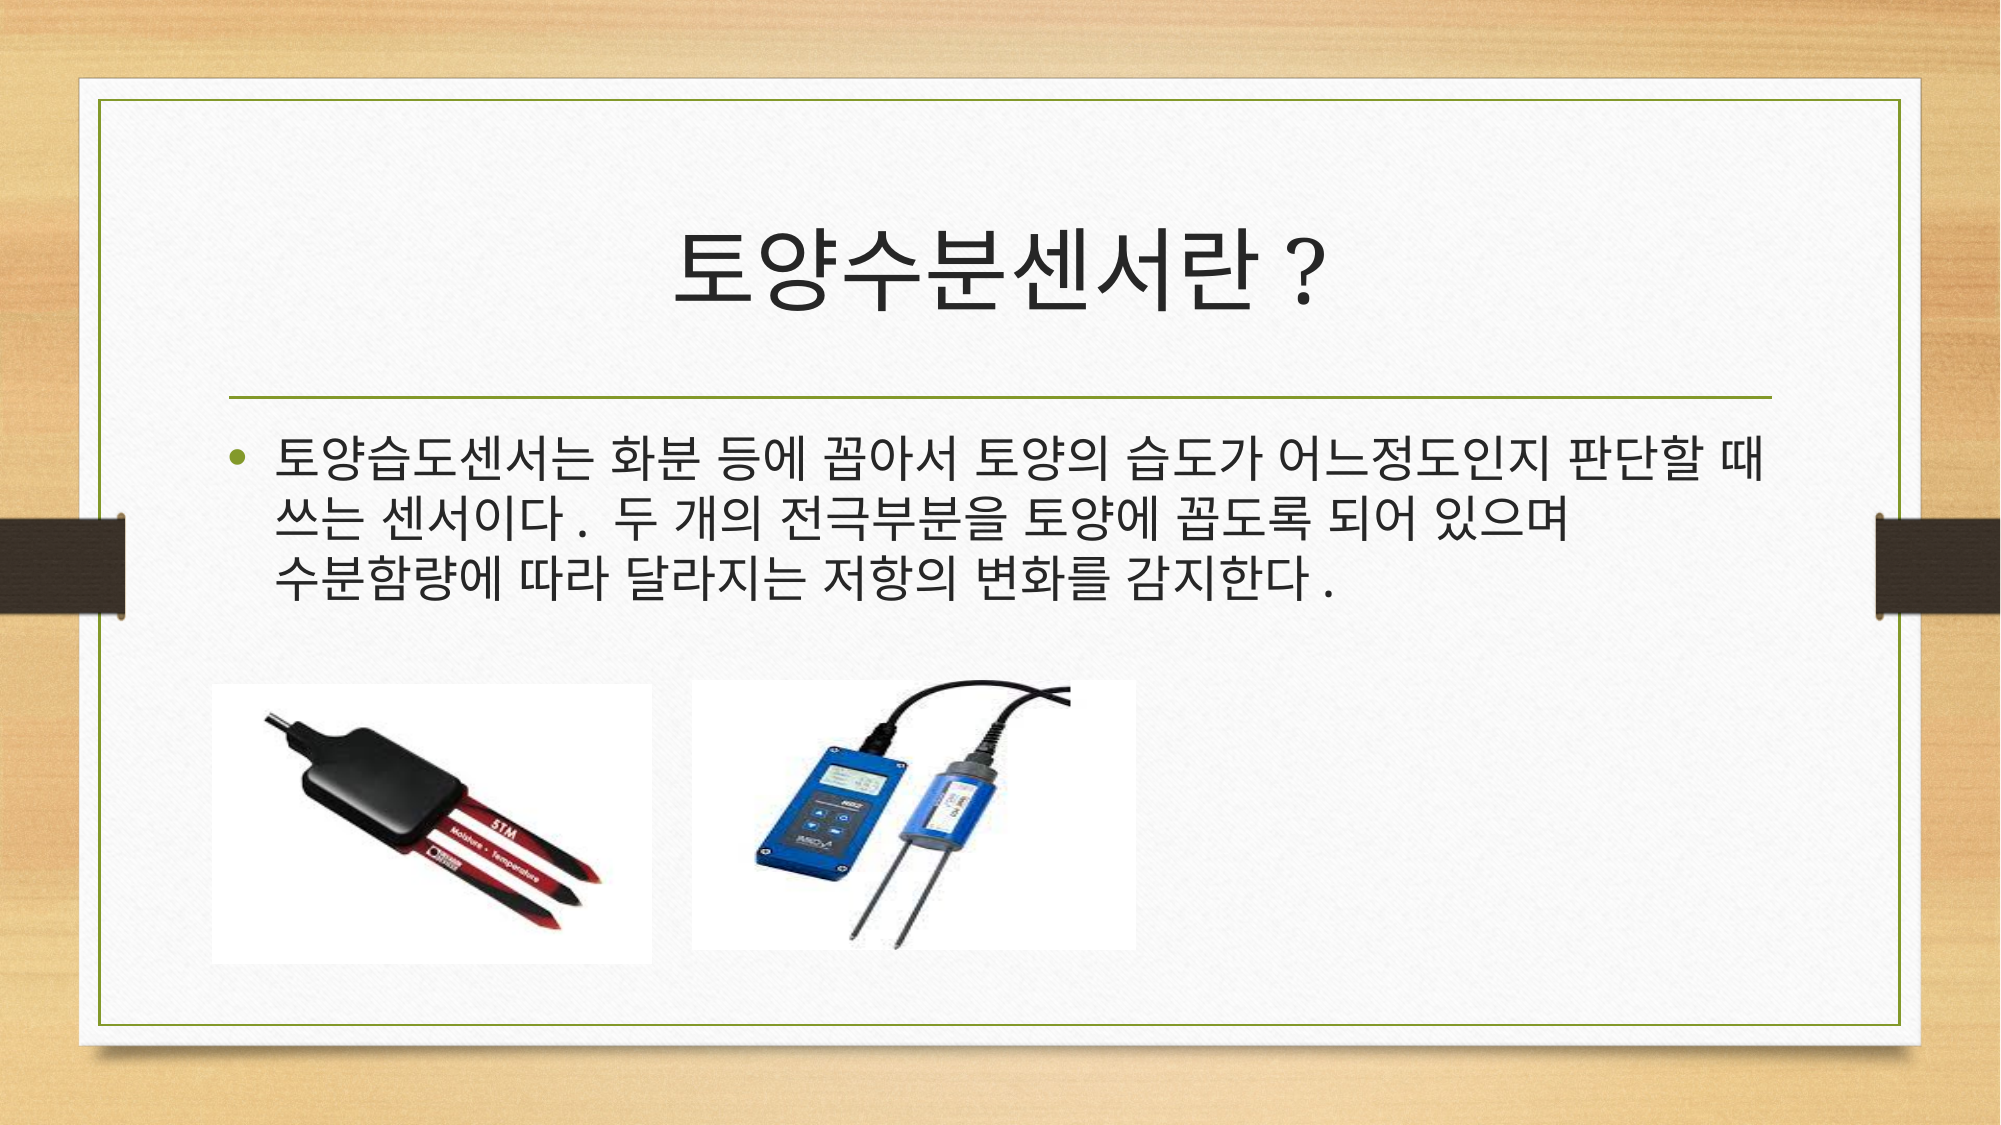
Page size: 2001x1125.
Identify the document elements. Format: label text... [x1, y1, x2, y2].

picture [0, 0, 2001, 1125]
list 토양습도센서는 화분 등에 꼽아서 토양의 습도가 어느정도인지 판단할 때 쓰는 센서이다. 두 개의 전극부분을 토양에 꼽도록 되어 있으며 수분함량에 따라 달라지는 저항의 변화를 감지한다. [212, 419, 1788, 964]
picture [691, 680, 1137, 950]
text_box [0, 585, 1250, 641]
title 토양수분센서란? [212, 161, 1788, 375]
